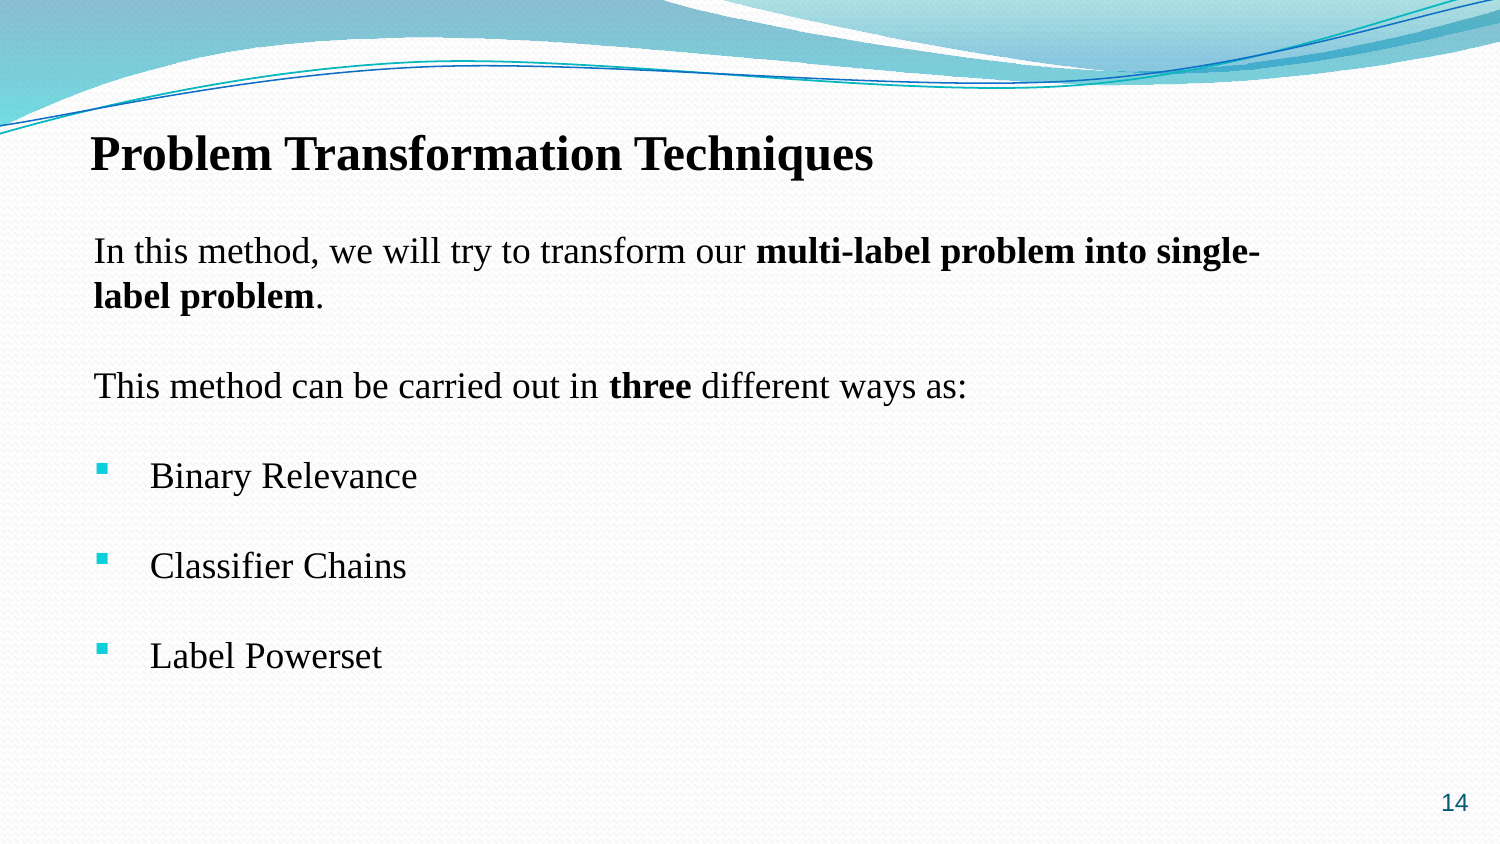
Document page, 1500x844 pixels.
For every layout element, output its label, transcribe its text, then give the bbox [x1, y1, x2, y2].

title Problem Transformation Techniques [65, 105, 1103, 202]
list In this method, we will try to transform our multi-label problem into single-label problem. This method can be carried out in three different ways as: Binary Relevance Classifier Chains Label Powerset [59, 211, 1320, 750]
slide_number 14 [1394, 769, 1484, 834]
